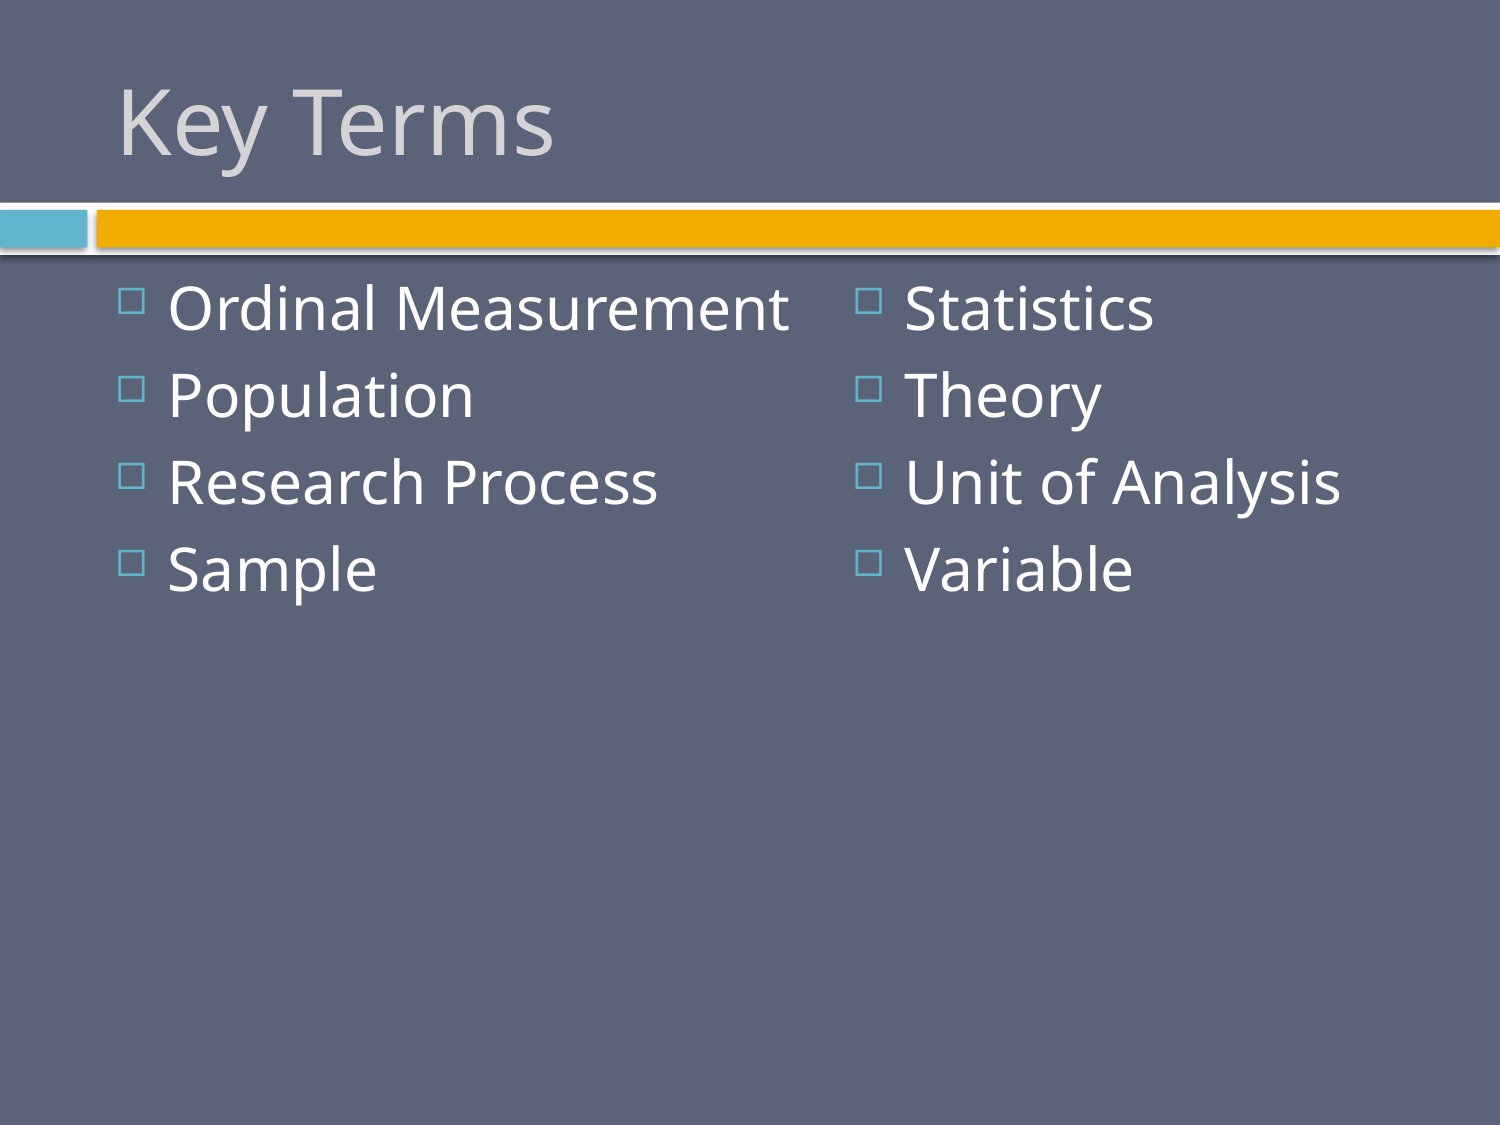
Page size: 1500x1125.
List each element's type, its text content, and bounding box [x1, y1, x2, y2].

title Key Terms [100, 37, 1439, 201]
list Statistics Theory Unit of Analysis Variable [837, 262, 1500, 1006]
list Ordinal Measurement Population Research Process Sample [100, 262, 837, 1001]
